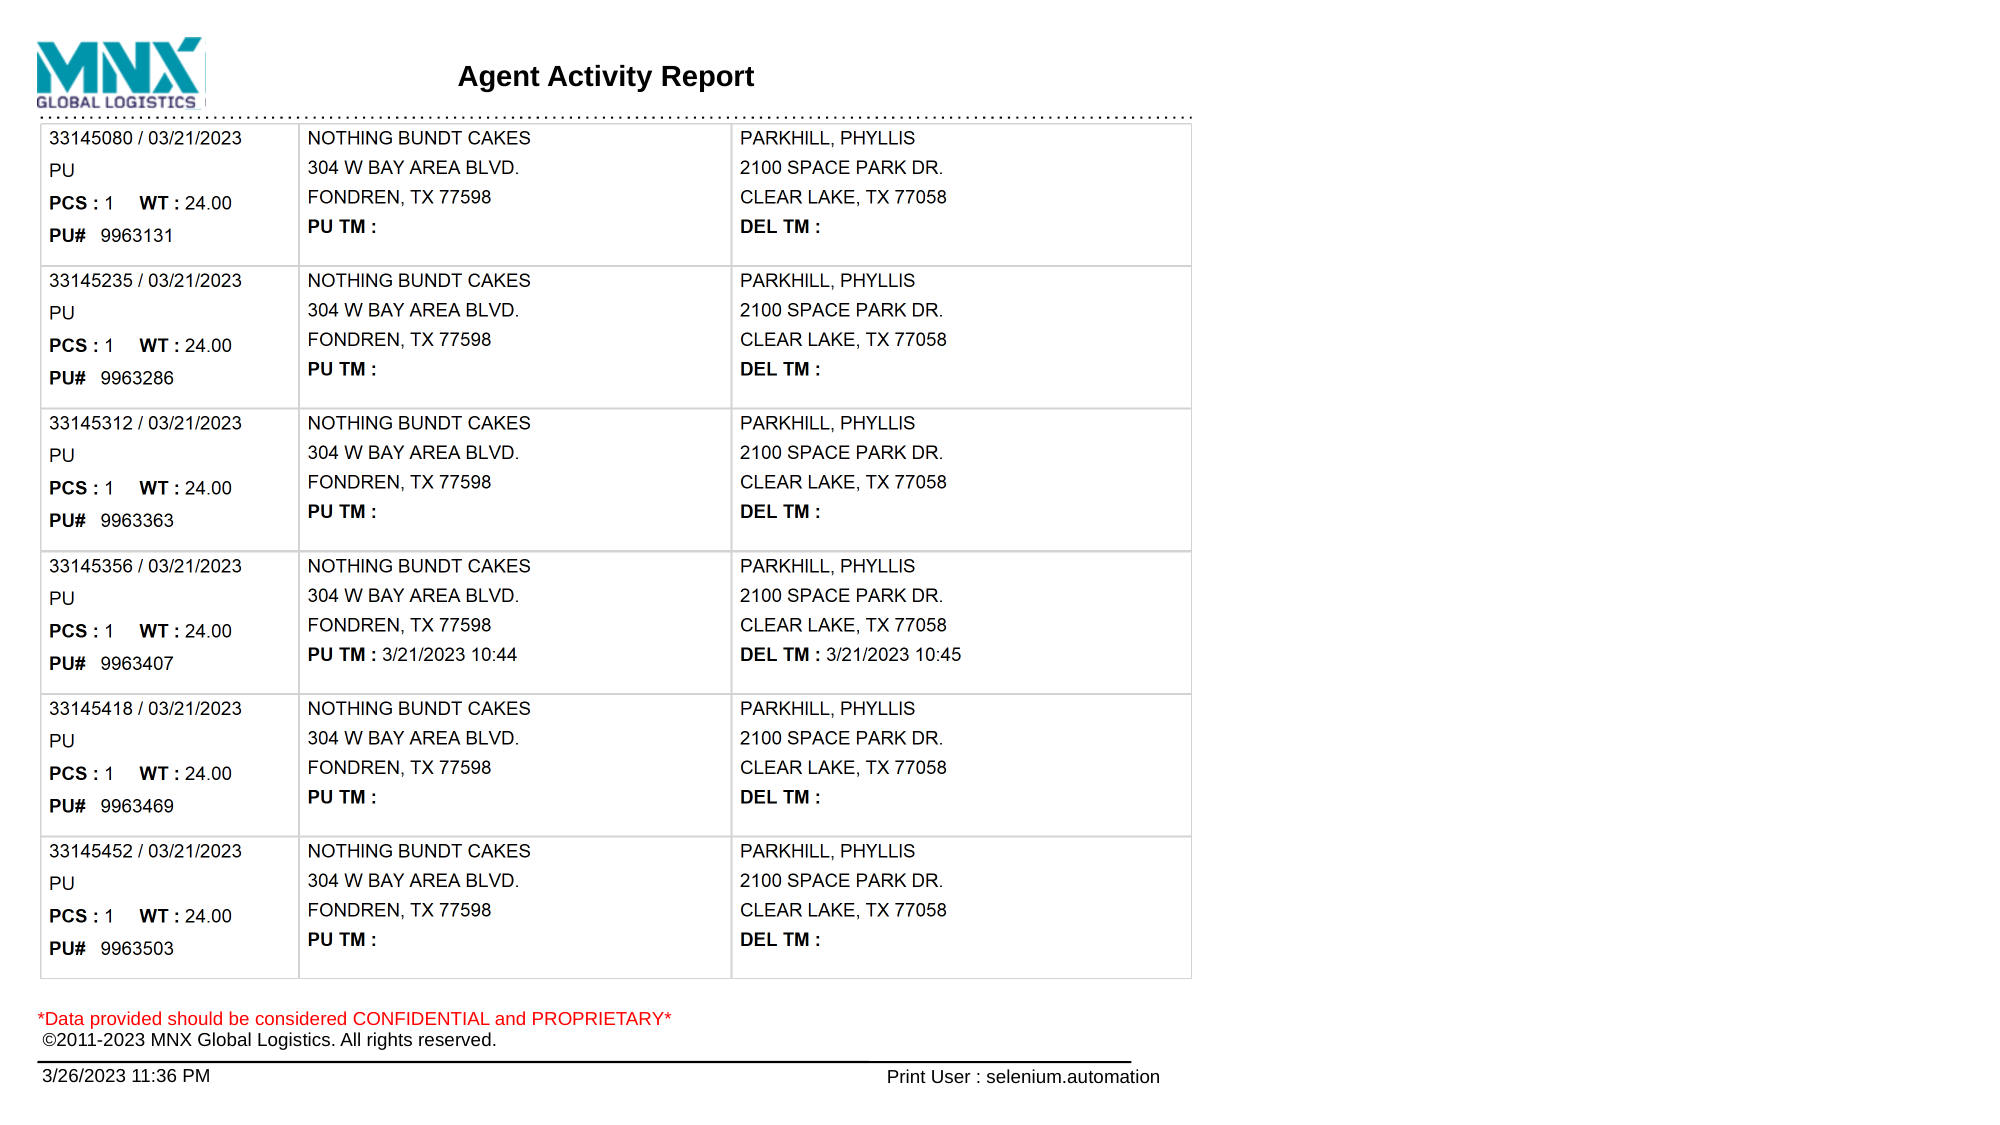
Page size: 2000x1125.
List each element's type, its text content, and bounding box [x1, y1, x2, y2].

text_box ©2011-2023 MNX Global Logistics. All rights reserved. [37, 1027, 1051, 1049]
text_box Print User : selenium.automation [775, 1064, 1161, 1088]
picture [37, 37, 248, 110]
text_box *Data provided should be considered CONFIDENTIAL and PROPRIETARY* [37, 1006, 1051, 1027]
picture [40, 123, 1192, 979]
text_box 3/26/2023 11:36 PM [42, 1063, 341, 1088]
text_box Agent Activity Report [359, 53, 854, 96]
